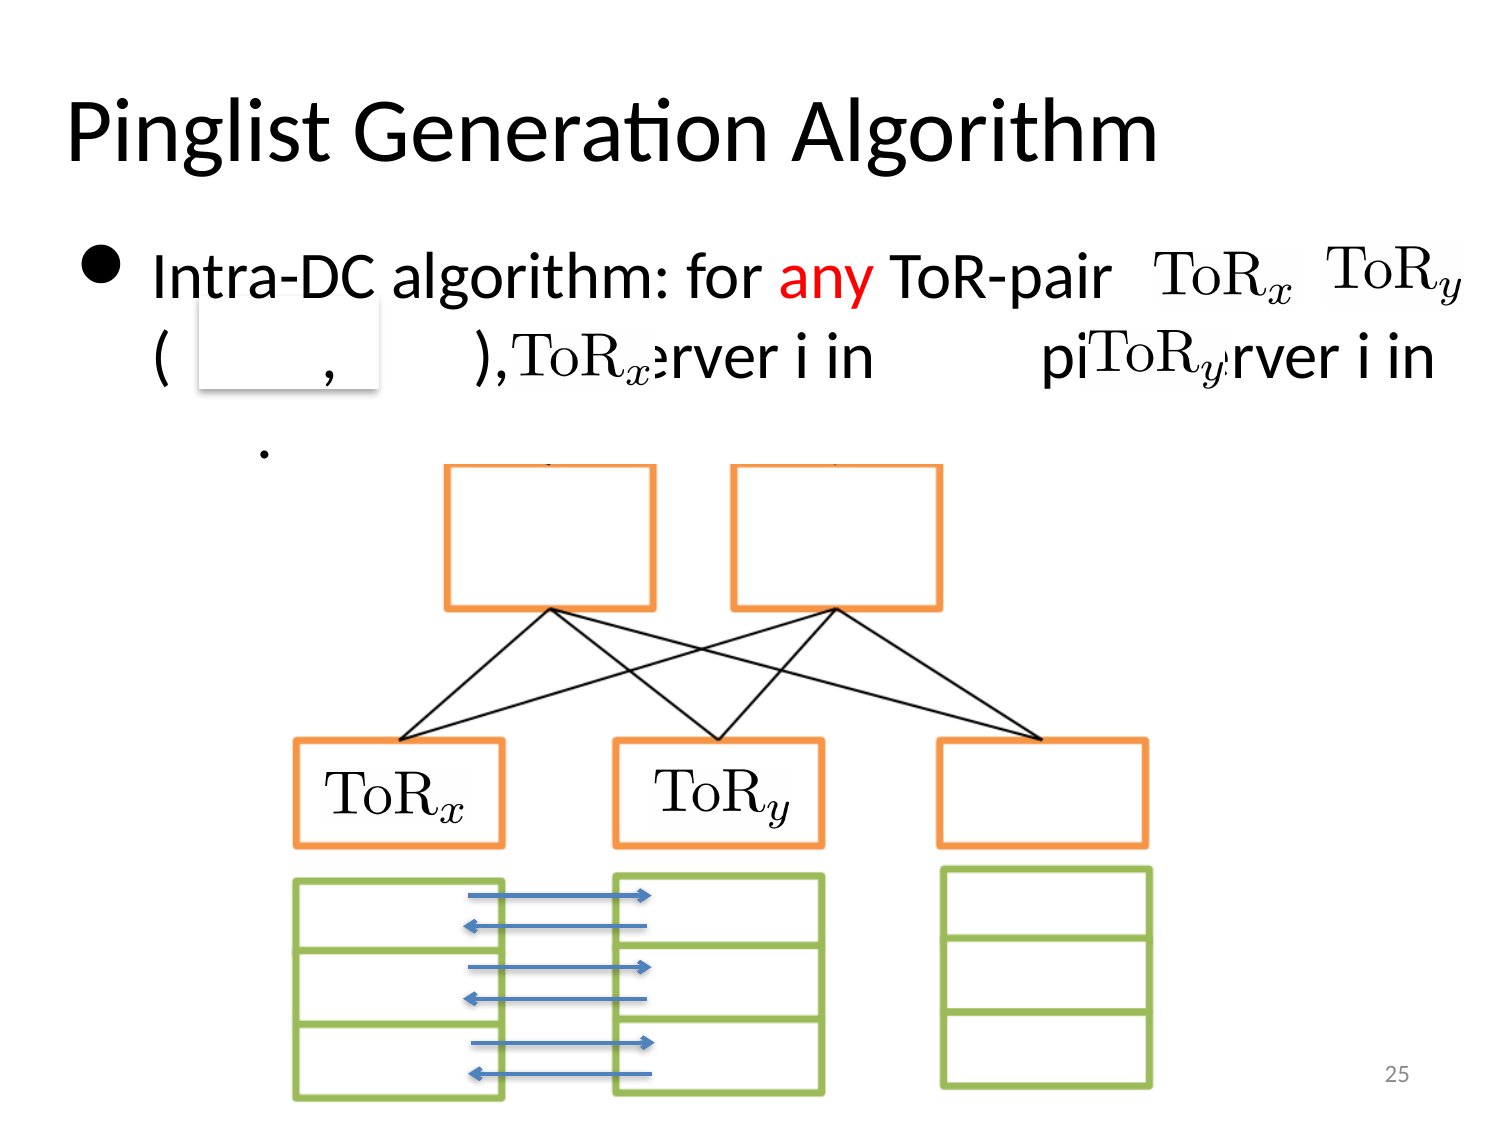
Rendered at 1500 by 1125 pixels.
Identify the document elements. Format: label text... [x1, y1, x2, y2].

picture [1084, 327, 1225, 391]
title Pinglist Generation Algorithm [50, 50, 1500, 200]
picture [288, 464, 1165, 1103]
text_box Intra-DC algorithm: for any ToR-pair ( , ), let server i in ping server i in . [61, 224, 1500, 480]
slide_number 25 [1168, 1042, 1425, 1103]
picture [1323, 244, 1463, 307]
picture [512, 329, 656, 389]
picture [1154, 247, 1298, 307]
